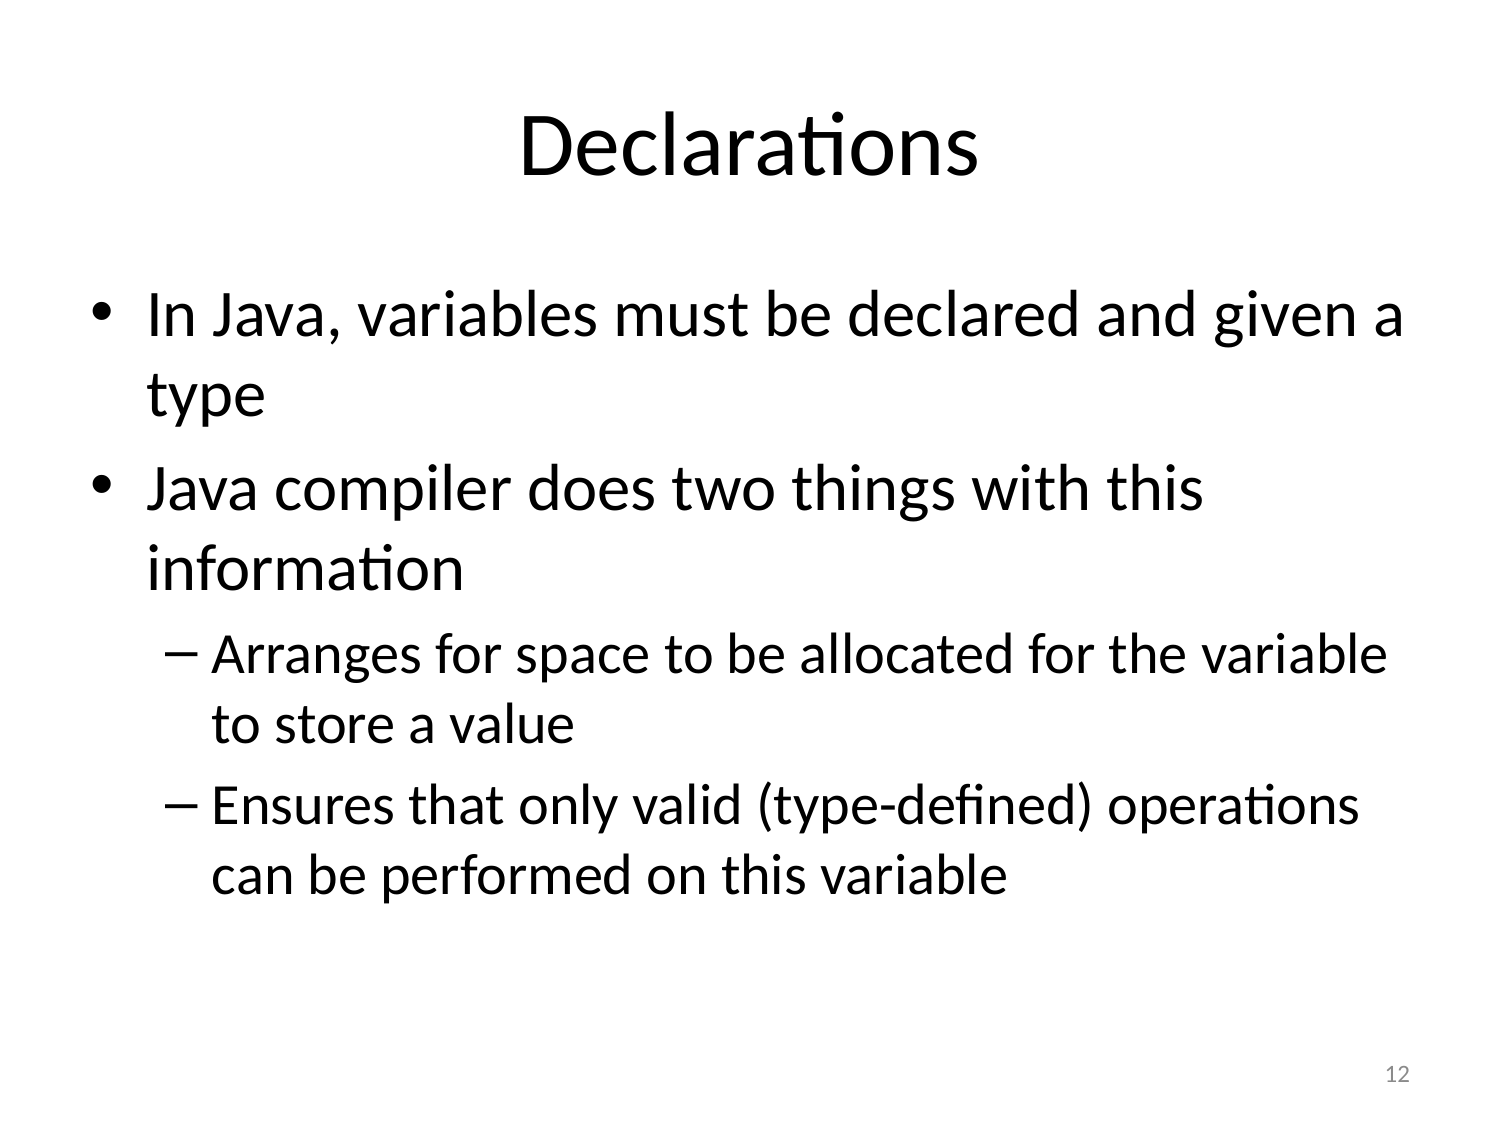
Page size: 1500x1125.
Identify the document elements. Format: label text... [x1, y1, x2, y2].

list In Java, variables must be declared and given a type Java compiler does two things with this information Arranges for space to be allocated for the variable to store a value Ensures that only valid (type-defined) operations can be performed on this variable [75, 262, 1425, 1005]
title Declarations [75, 45, 1425, 233]
slide_number 12 [1074, 1042, 1425, 1103]
